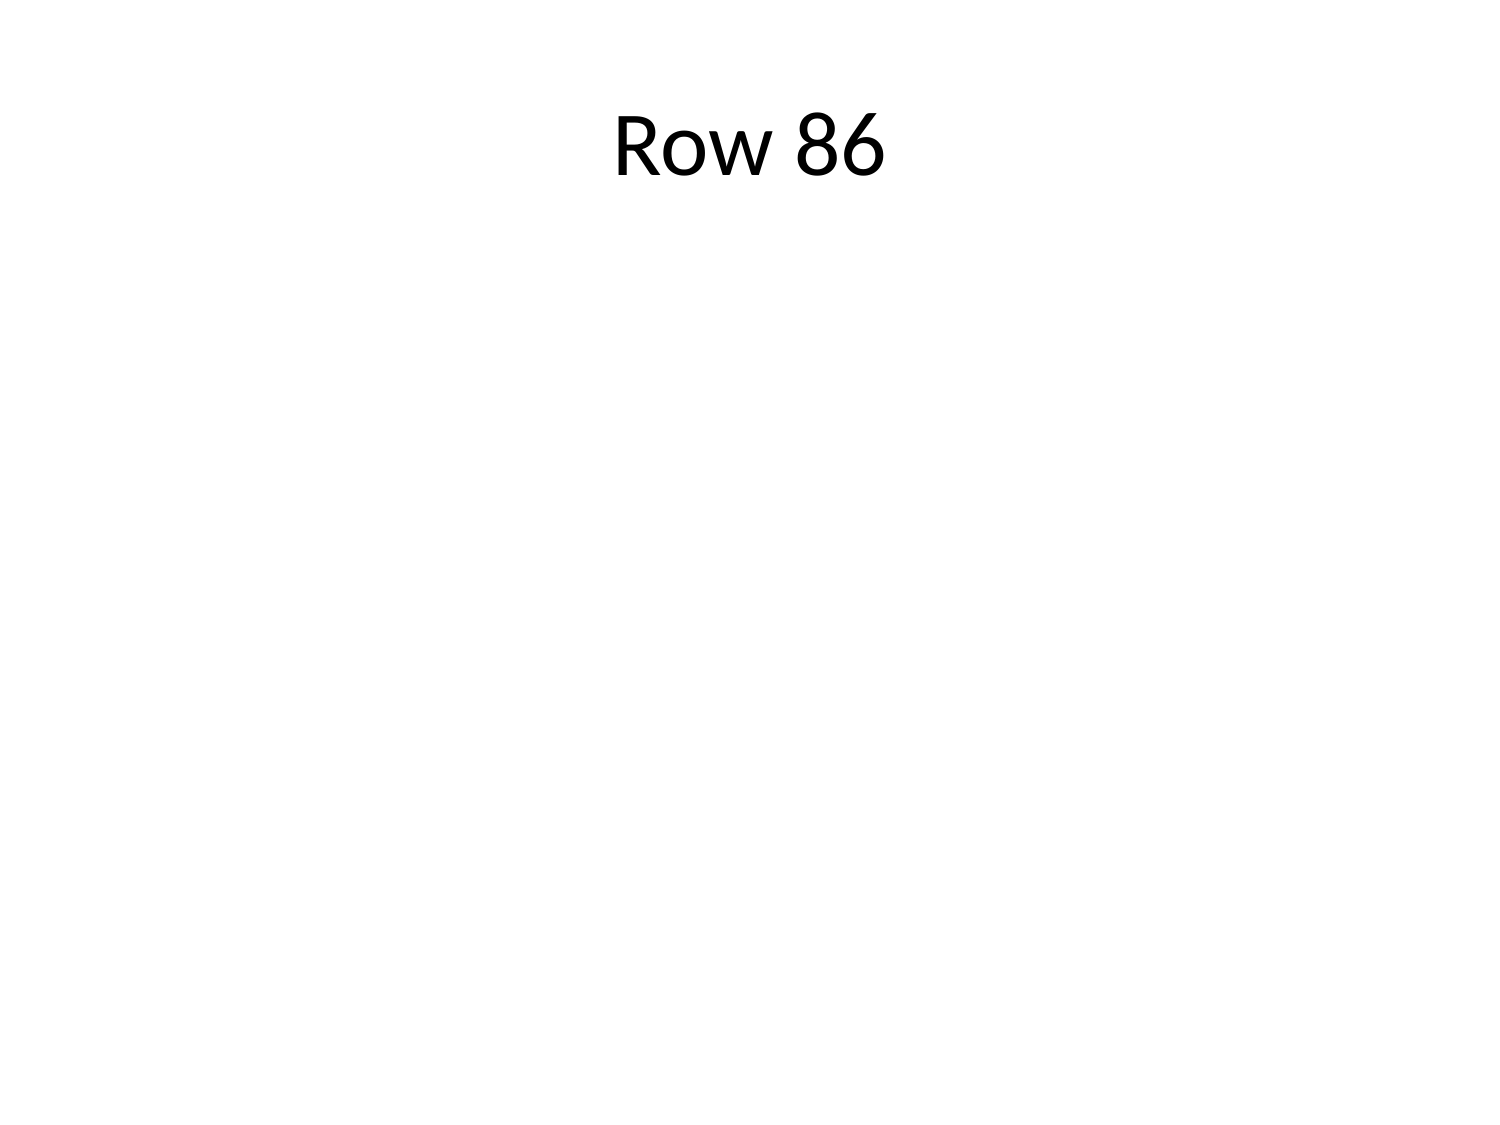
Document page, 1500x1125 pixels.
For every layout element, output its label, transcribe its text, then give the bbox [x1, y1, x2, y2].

title Row 86 [75, 45, 1425, 233]
